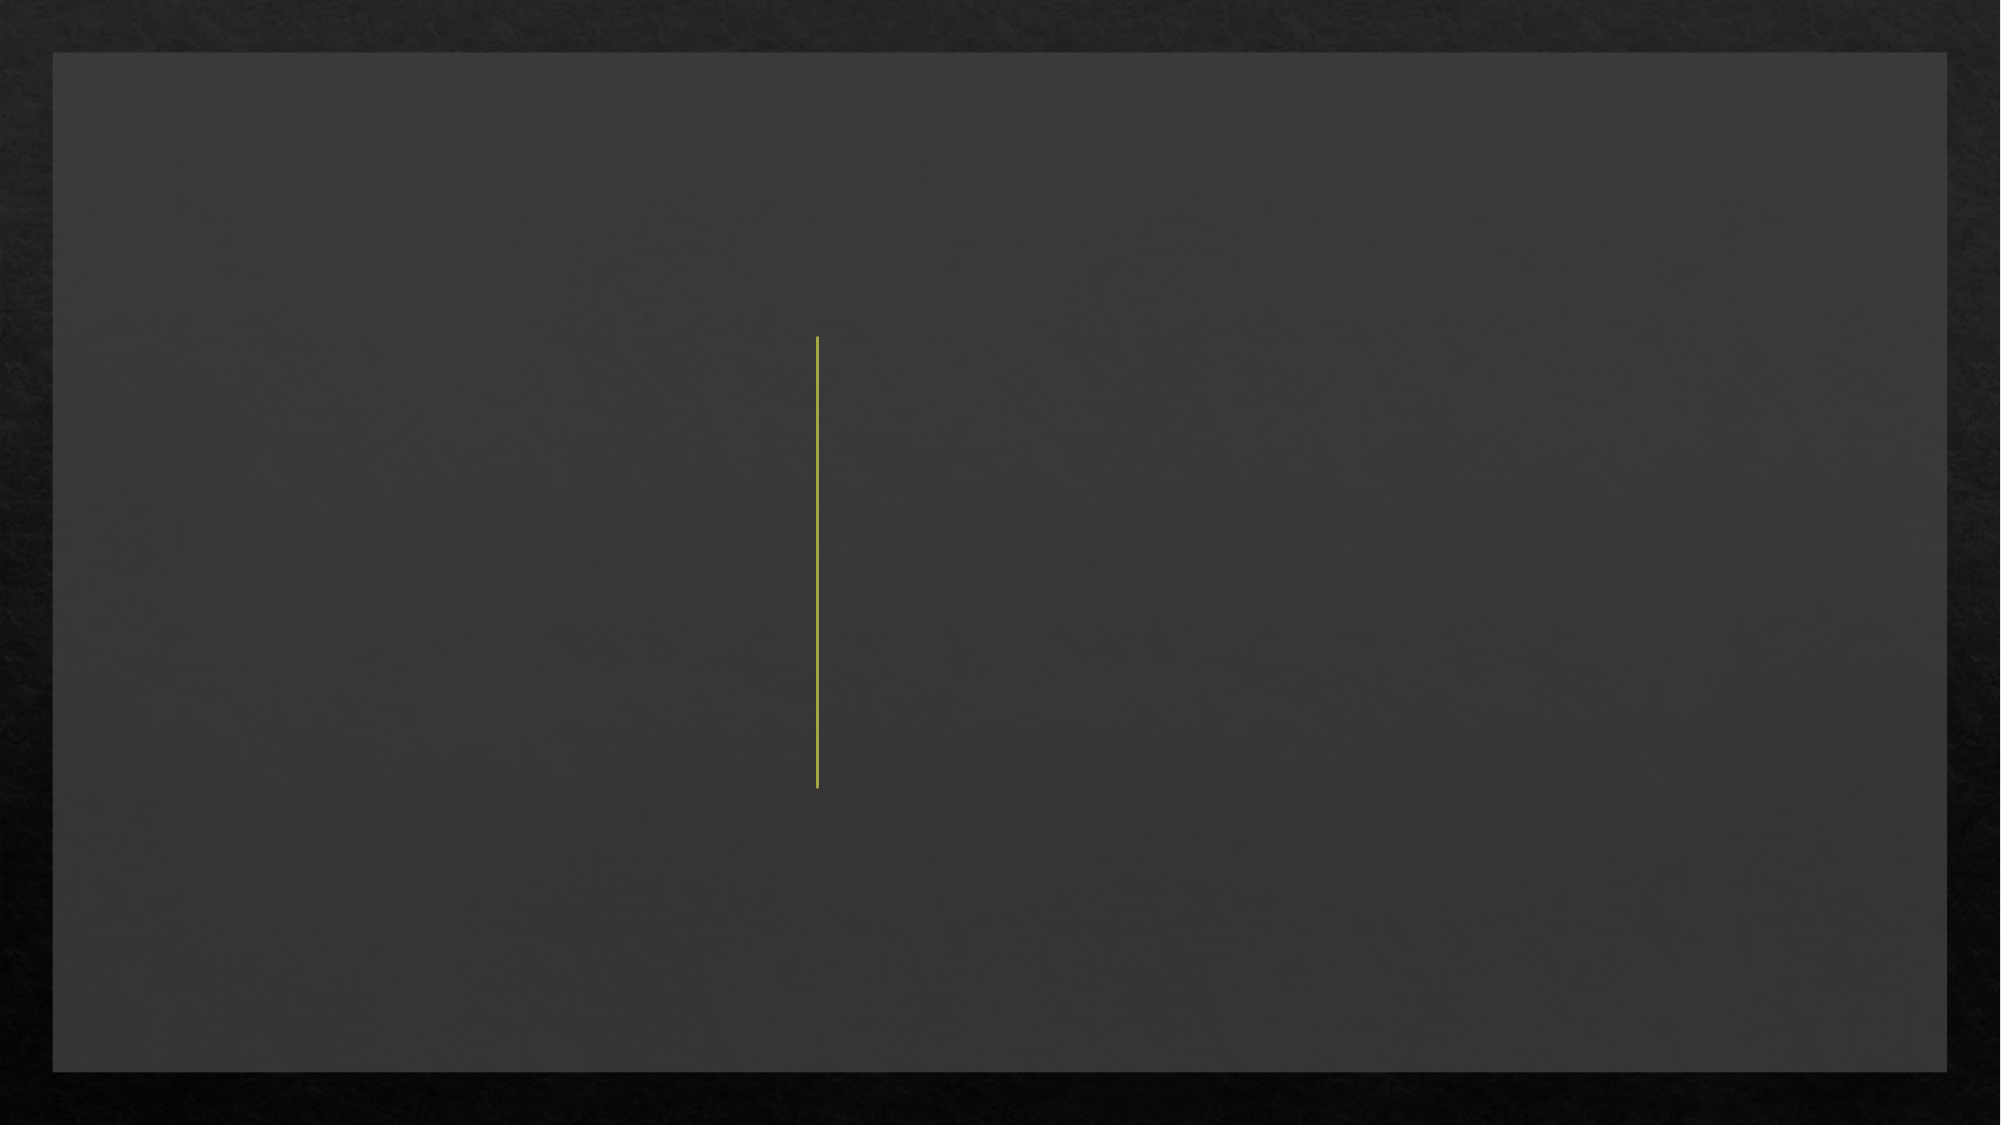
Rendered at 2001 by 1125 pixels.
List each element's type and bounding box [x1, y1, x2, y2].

text_box [51, 51, 1948, 1074]
text_box [0, 0, 2000, 1125]
